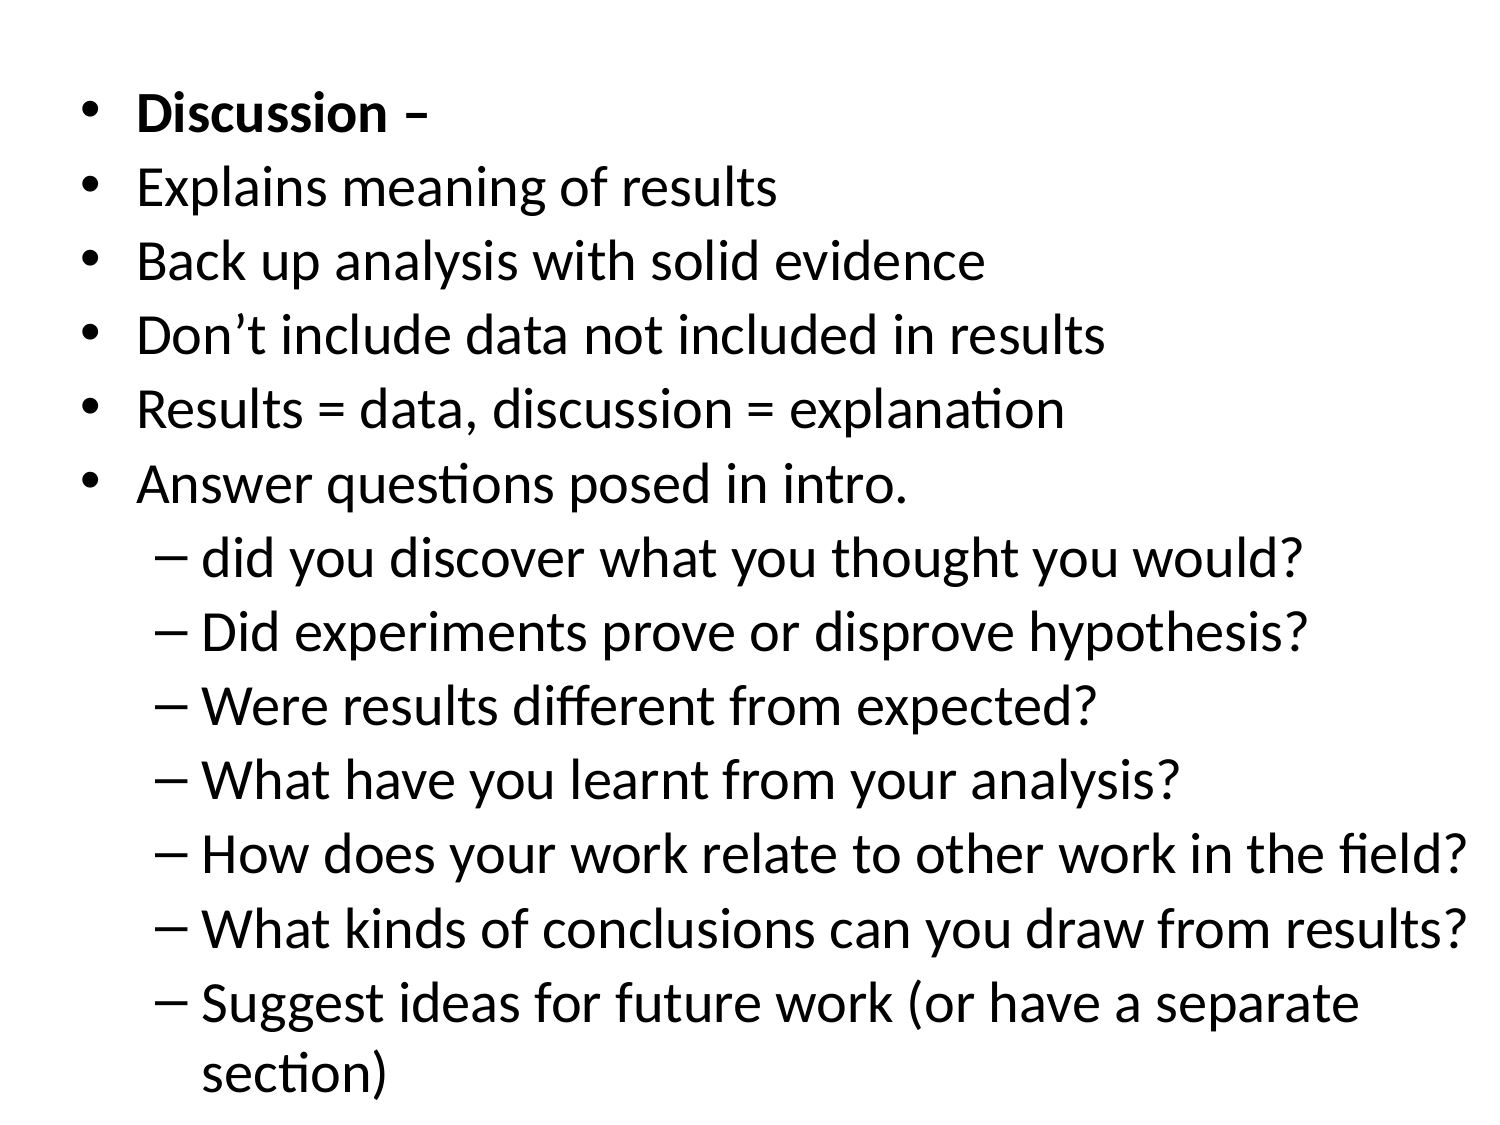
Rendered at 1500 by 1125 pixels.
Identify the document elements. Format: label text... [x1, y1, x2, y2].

list Discussion – Explains meaning of results Back up analysis with solid evidence Don’t include data not included in results Results = data, discussion = explanation Answer questions posed in intro. did you discover what you thought you would? Did experiments prove or disprove hypothesis? Were results different from expected? What have you learnt from your analysis? How does your work relate to other work in the field? What kinds of conclusions can you draw from results? Suggest ideas for future work (or have a separate section) [64, 66, 1500, 1035]
